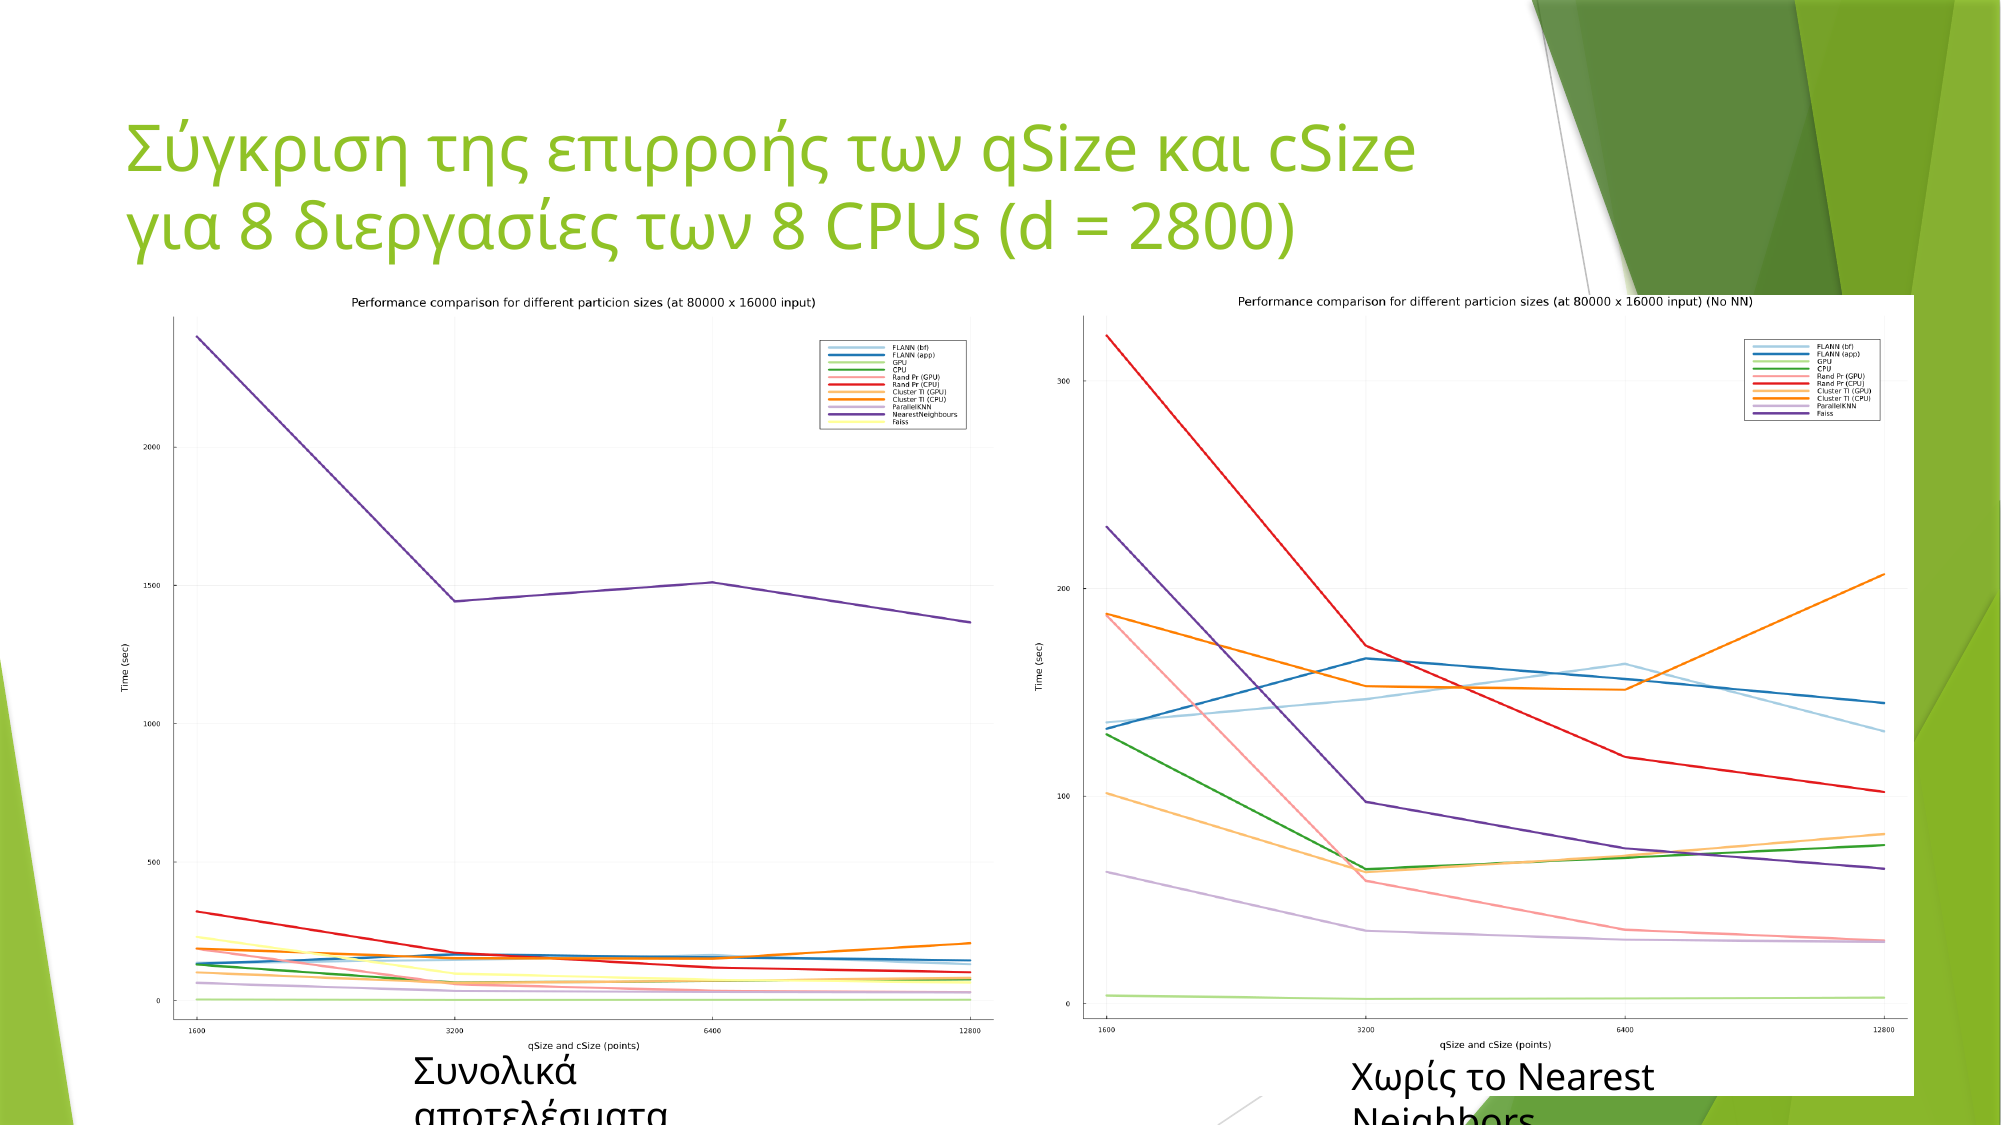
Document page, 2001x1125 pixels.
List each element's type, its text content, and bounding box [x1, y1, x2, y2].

picture [85, 295, 1914, 1097]
title Σύγκριση της επιρροής των qSize και cSize για 8 διεργασίες των 8 CPUs (d = 2800) [111, 99, 1522, 295]
text_box Χωρίς το Nearest Neighbors [1336, 1104, 1835, 1125]
text_box Συνολικά αποτελέσματα [399, 1105, 838, 1125]
